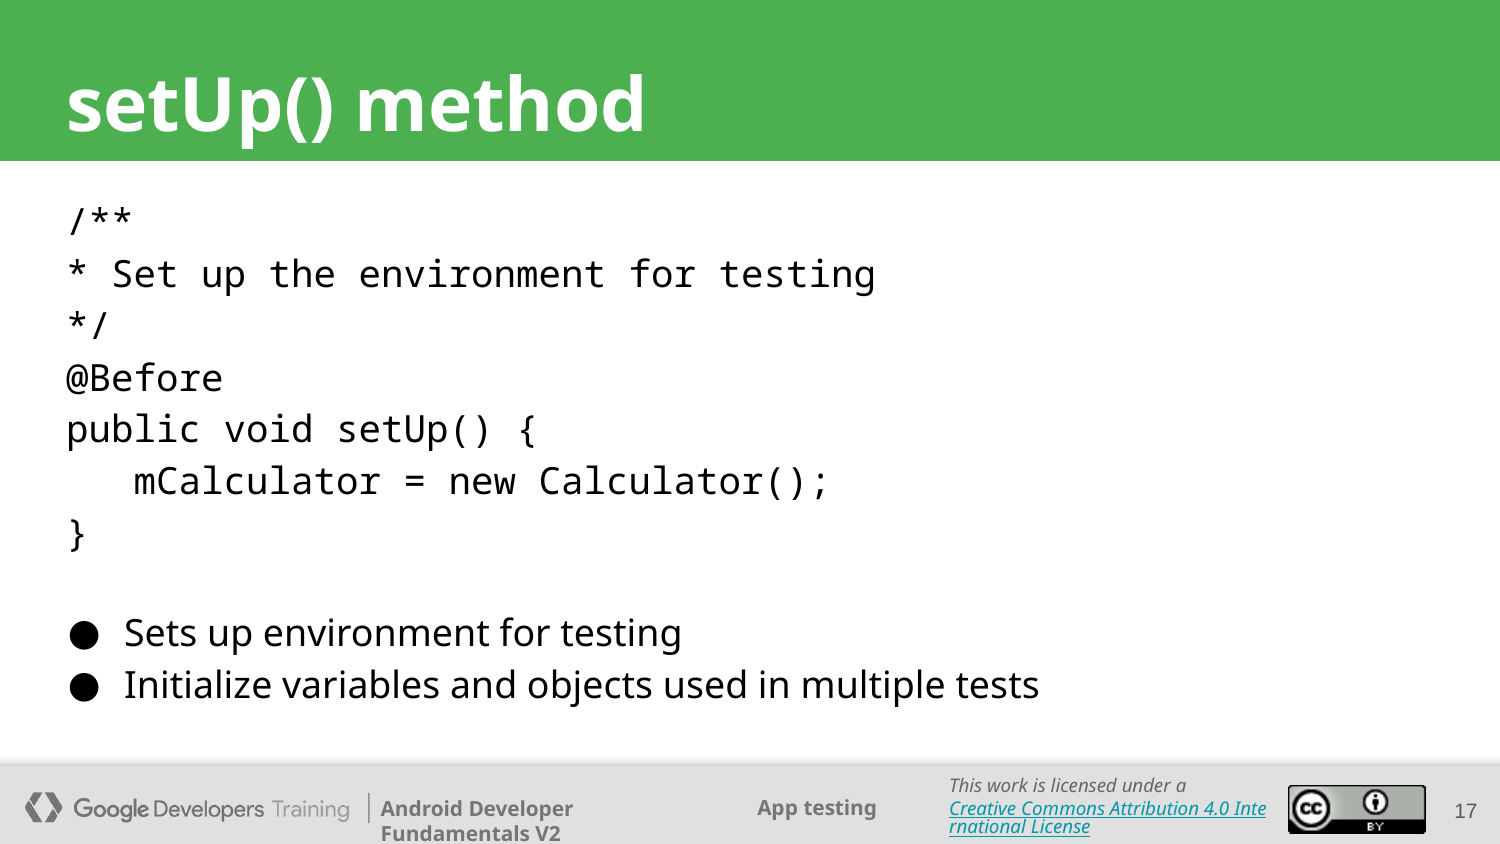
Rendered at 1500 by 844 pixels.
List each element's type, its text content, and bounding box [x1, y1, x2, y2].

list Sets up environment for testing Initialize variables and objects used in multiple tests [34, 587, 1500, 745]
slide_number 17 [1402, 777, 1493, 842]
picture [0, 161, 1500, 844]
title setUp() method [51, 28, 1449, 122]
list /** * Set up the environment for testing */ @Before public void setUp() { mCalculator = new Calculator(); } [51, 176, 1449, 587]
